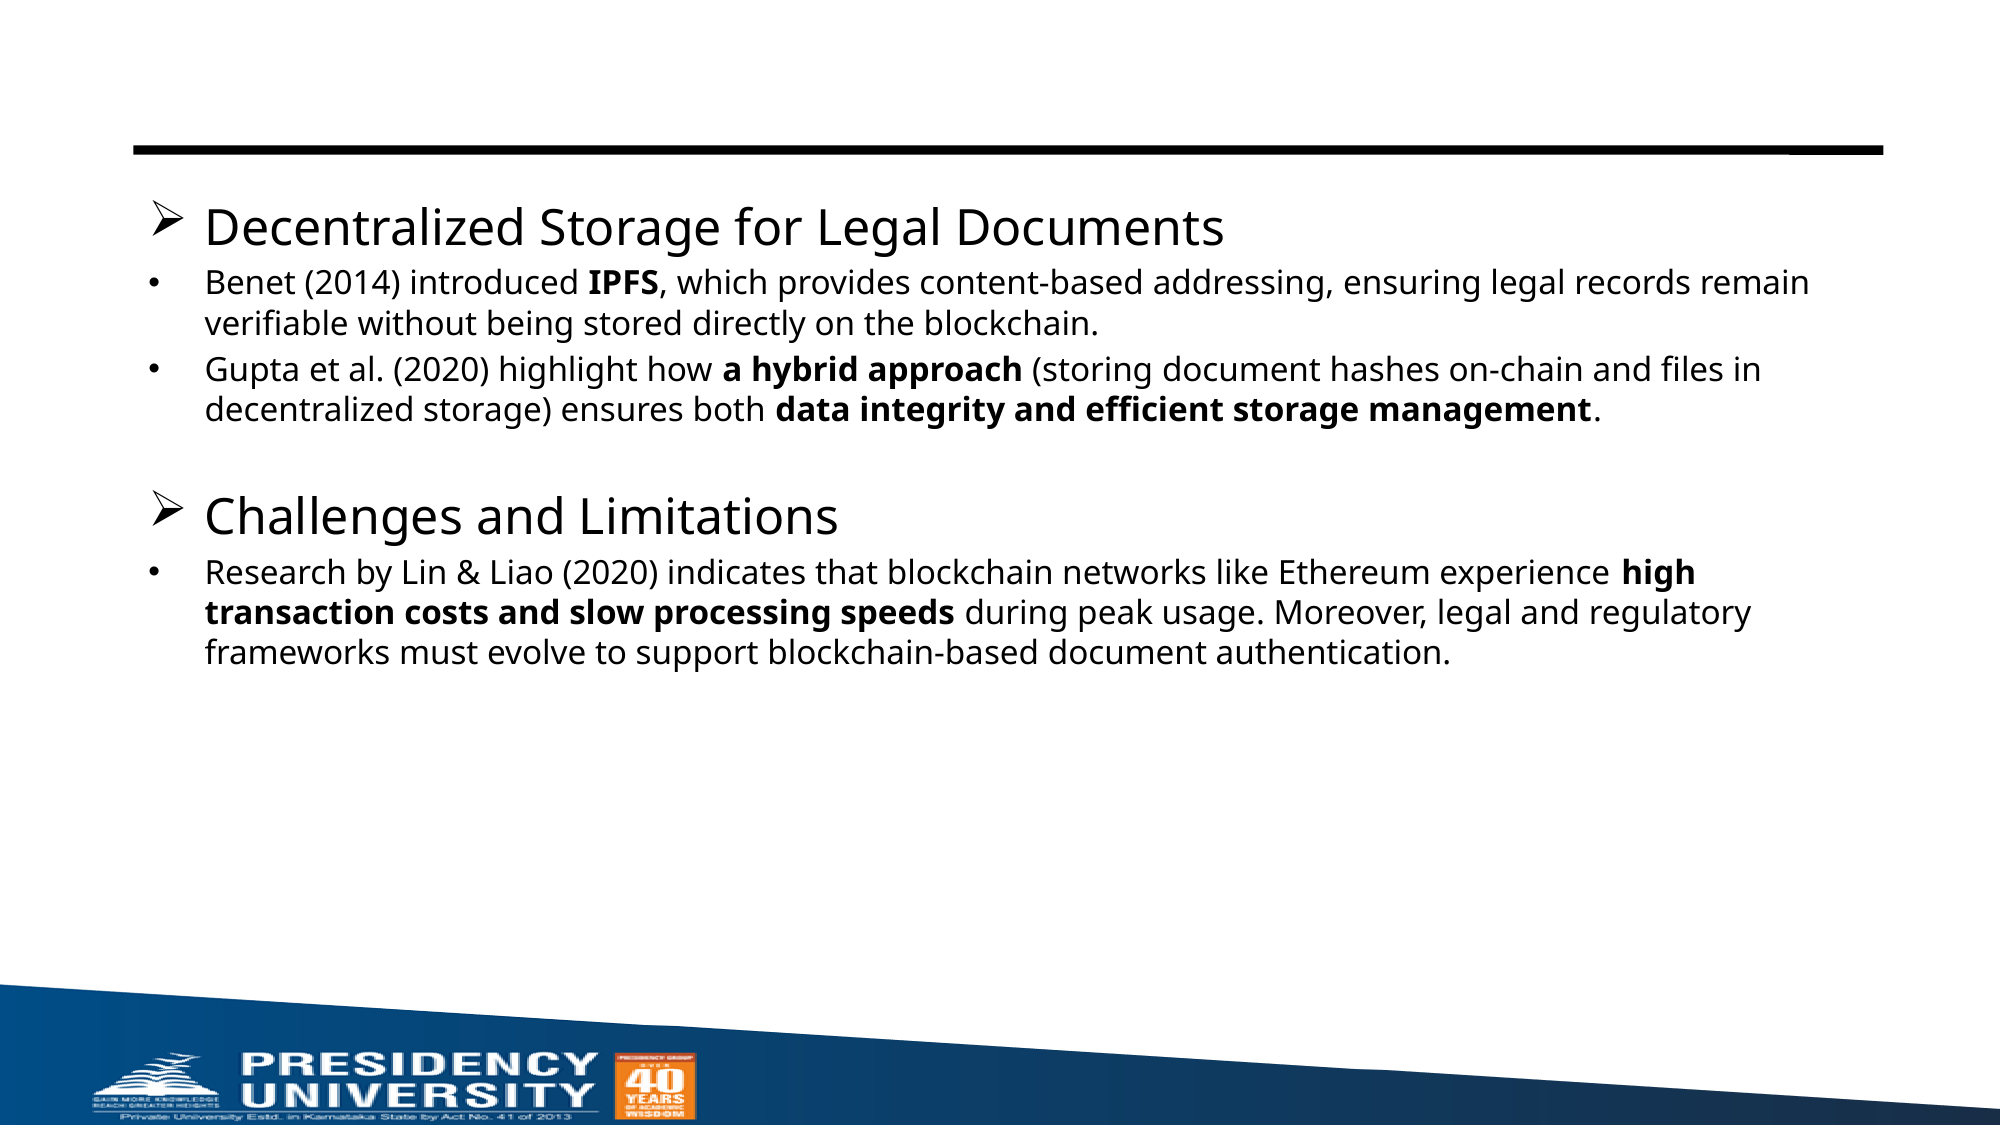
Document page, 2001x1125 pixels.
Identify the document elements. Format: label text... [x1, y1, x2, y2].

picture [0, 982, 2000, 1125]
list Decentralized Storage for Legal Documents Benet (2014) introduced IPFS, which provides content-based addressing, ensuring legal records remain verifiable without being stored directly on the blockchain. Gupta et al. (2020) highlight how a hybrid approach (storing document hashes on-chain and files in decentralized storage) ensures both data integrity and efficient storage management. Challenges and Limitations Research by Lin & Liao (2020) indicates that blockchain networks like Ethereum experience high transaction costs and slow processing speeds during peak usage. Moreover, legal and regulatory frameworks must evolve to support blockchain-based document authentication. [133, 187, 1884, 1000]
